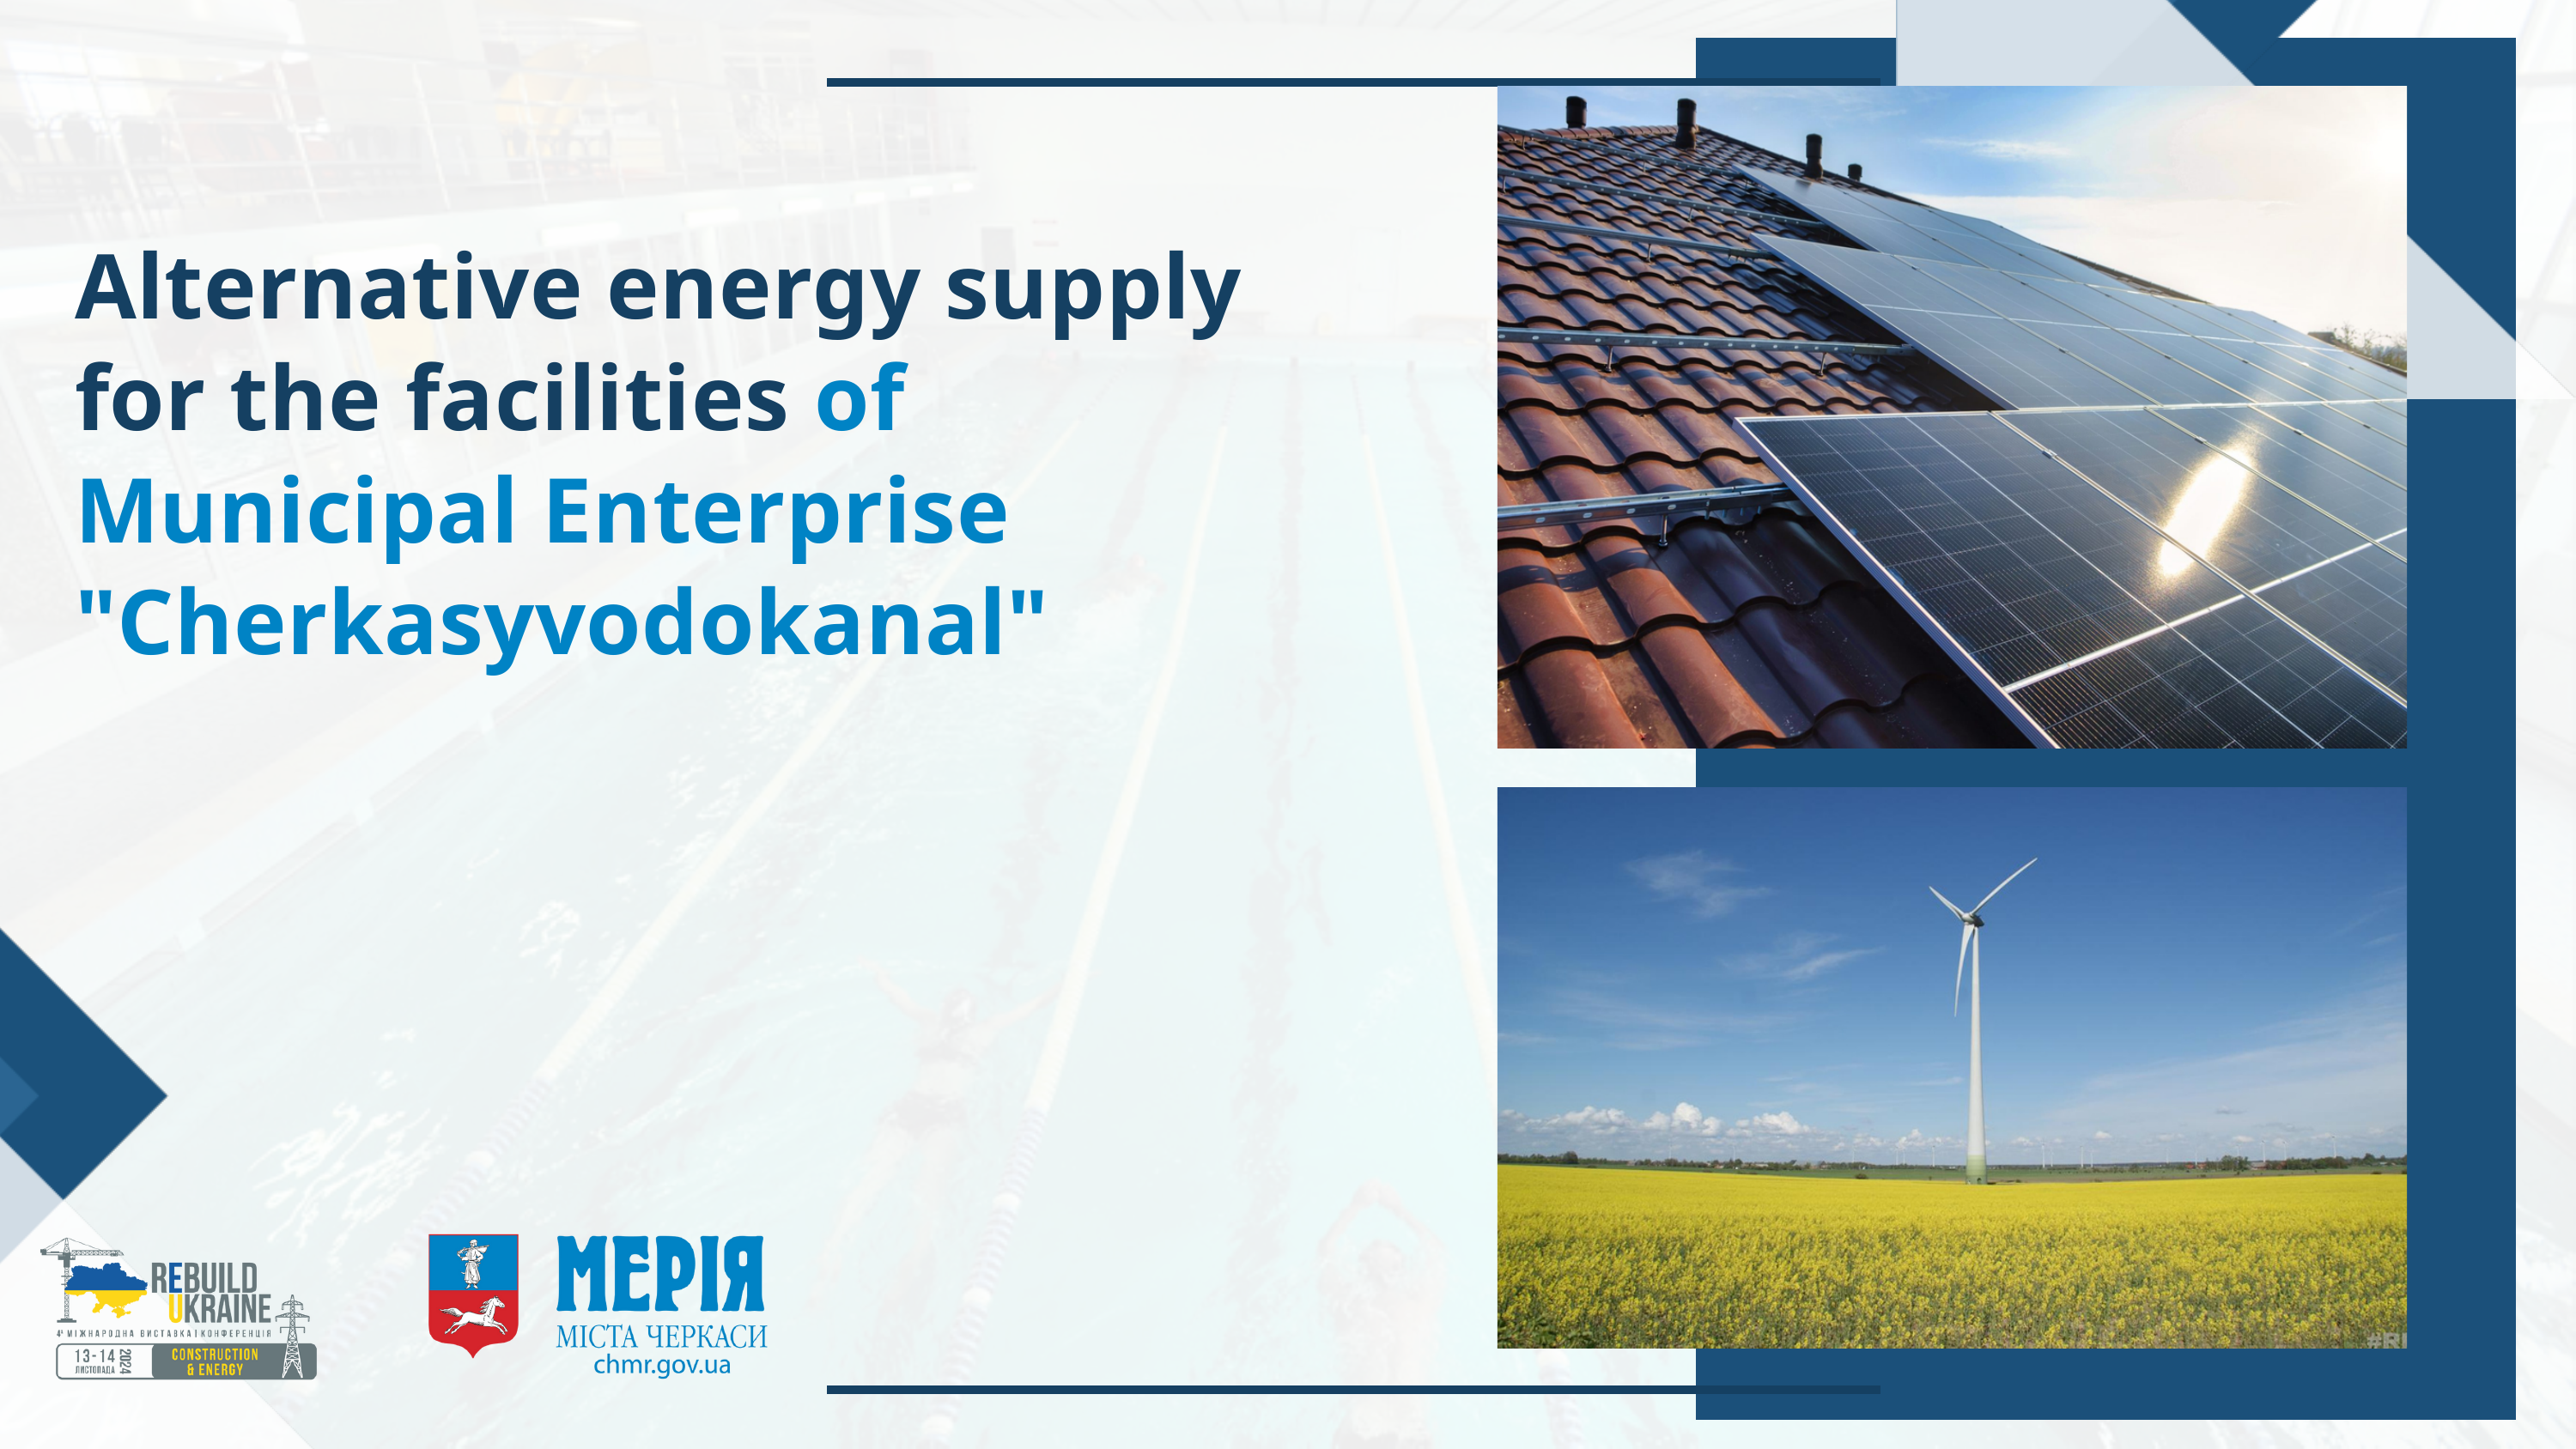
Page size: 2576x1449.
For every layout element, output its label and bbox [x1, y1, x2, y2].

text_box [826, 1385, 1880, 1395]
text_box [0, 0, 2576, 1449]
text_box [406, 1210, 788, 1411]
text_box [826, 77, 1881, 88]
text_box [1695, 37, 2517, 1421]
